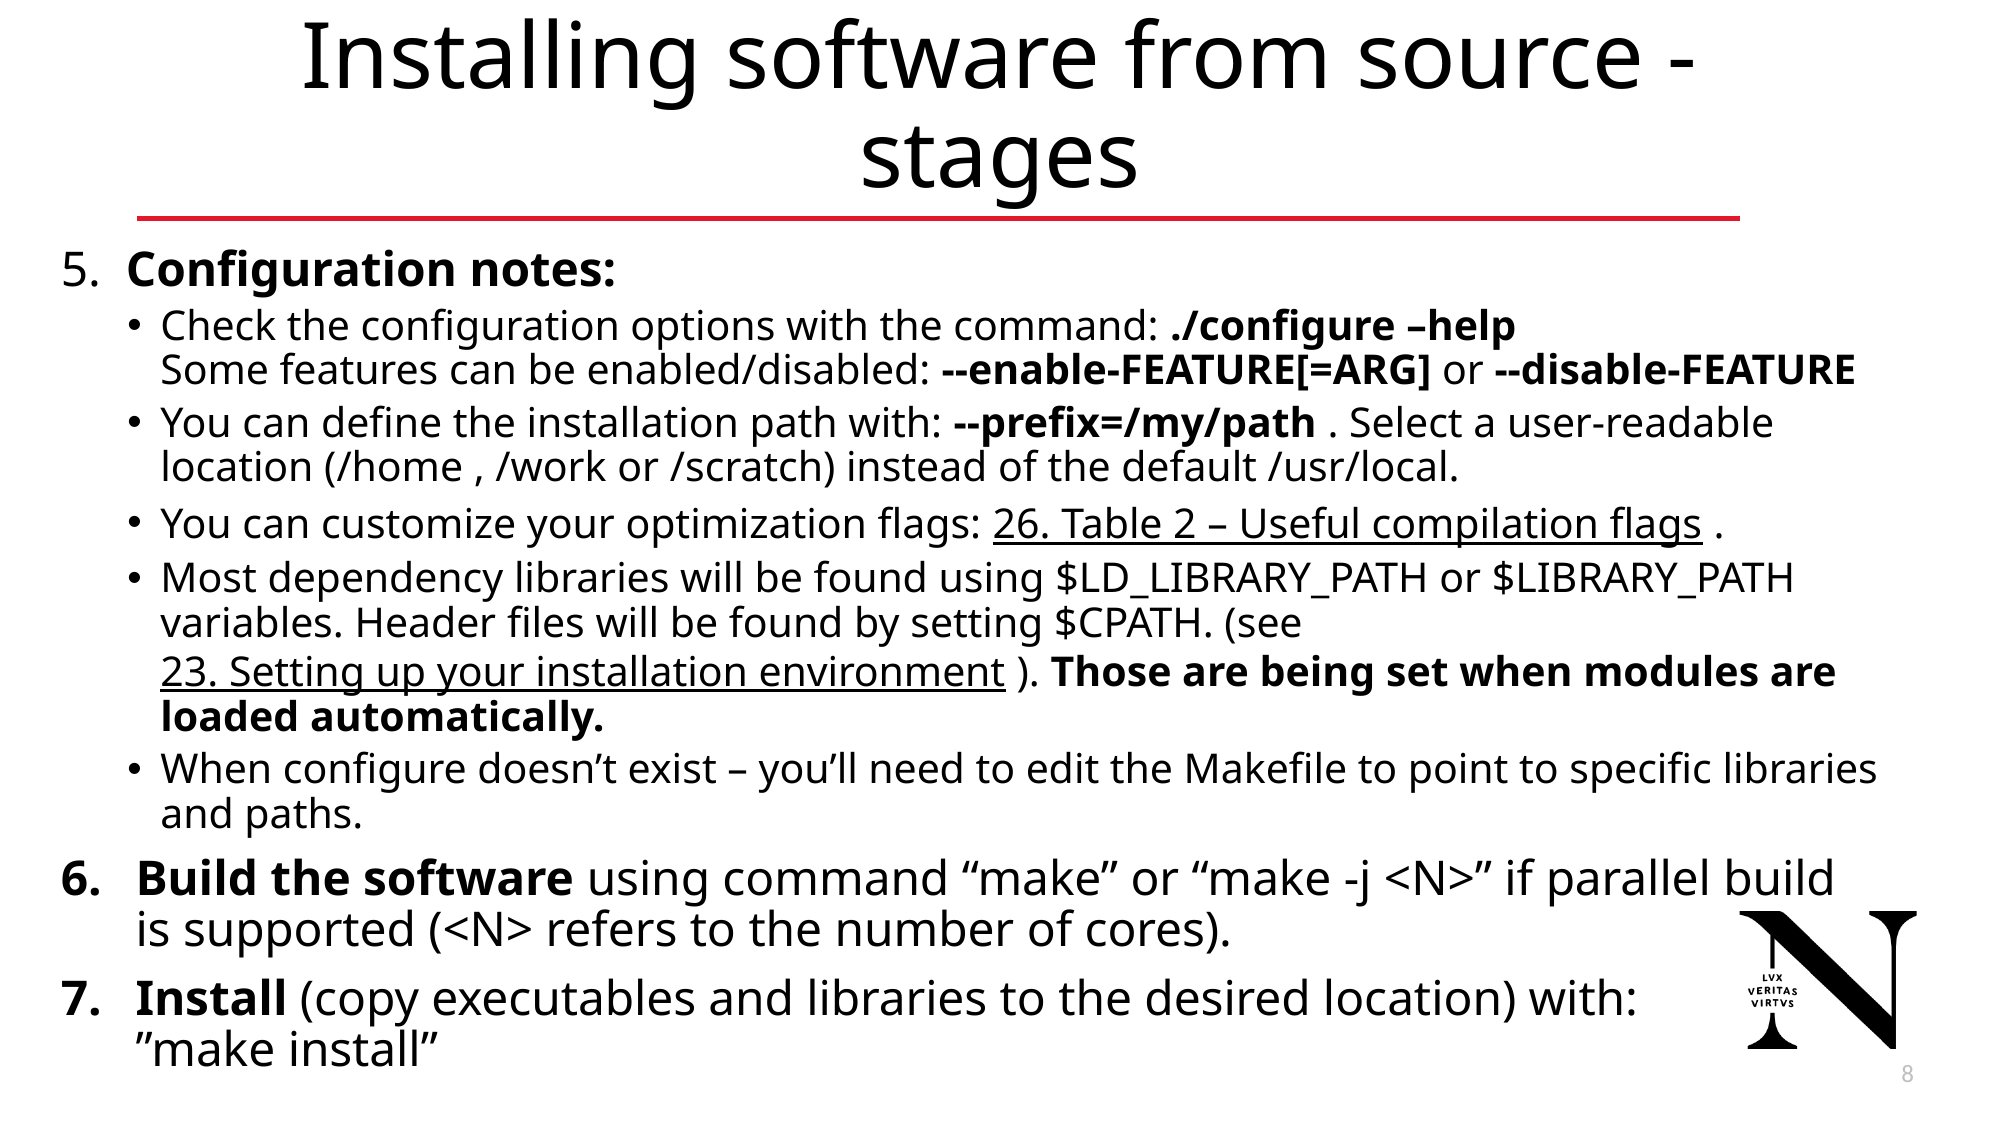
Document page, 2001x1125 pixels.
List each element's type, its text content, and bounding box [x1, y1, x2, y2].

list 5. Configuration notes: Check the configuration options with the command: ./configure –help Some features can be enabled/disabled: --enable-FEATURE[=ARG] or --disable-FEATURE You can define the installation path with: --prefix=/my/path . Select a user-readable location (/home , /work or /scratch) instead of the default /usr/local. You can customize your optimization flags: 26. Table 2 – Useful compilation flags . Most dependency libraries will be found using $LD_LIBRARY_PATH or $LIBRARY_PATH variables. Header files will be found by setting $CPATH. (see 23. Setting up your installation environment ). Those are being set when modules are loaded automatically. When configure doesn’t exist – you’ll need to edit the Makefile to point to specific libraries and paths. Build the software using command “make” or “make -j <N>” if parallel build is supported (<N> refers to the number of cores). Install (copy executables and libraries to the desired location) with: ”make install” [45, 237, 1897, 1103]
slide_number 9 [1479, 1042, 1930, 1103]
title Installing software from source - stages [137, 0, 1863, 218]
